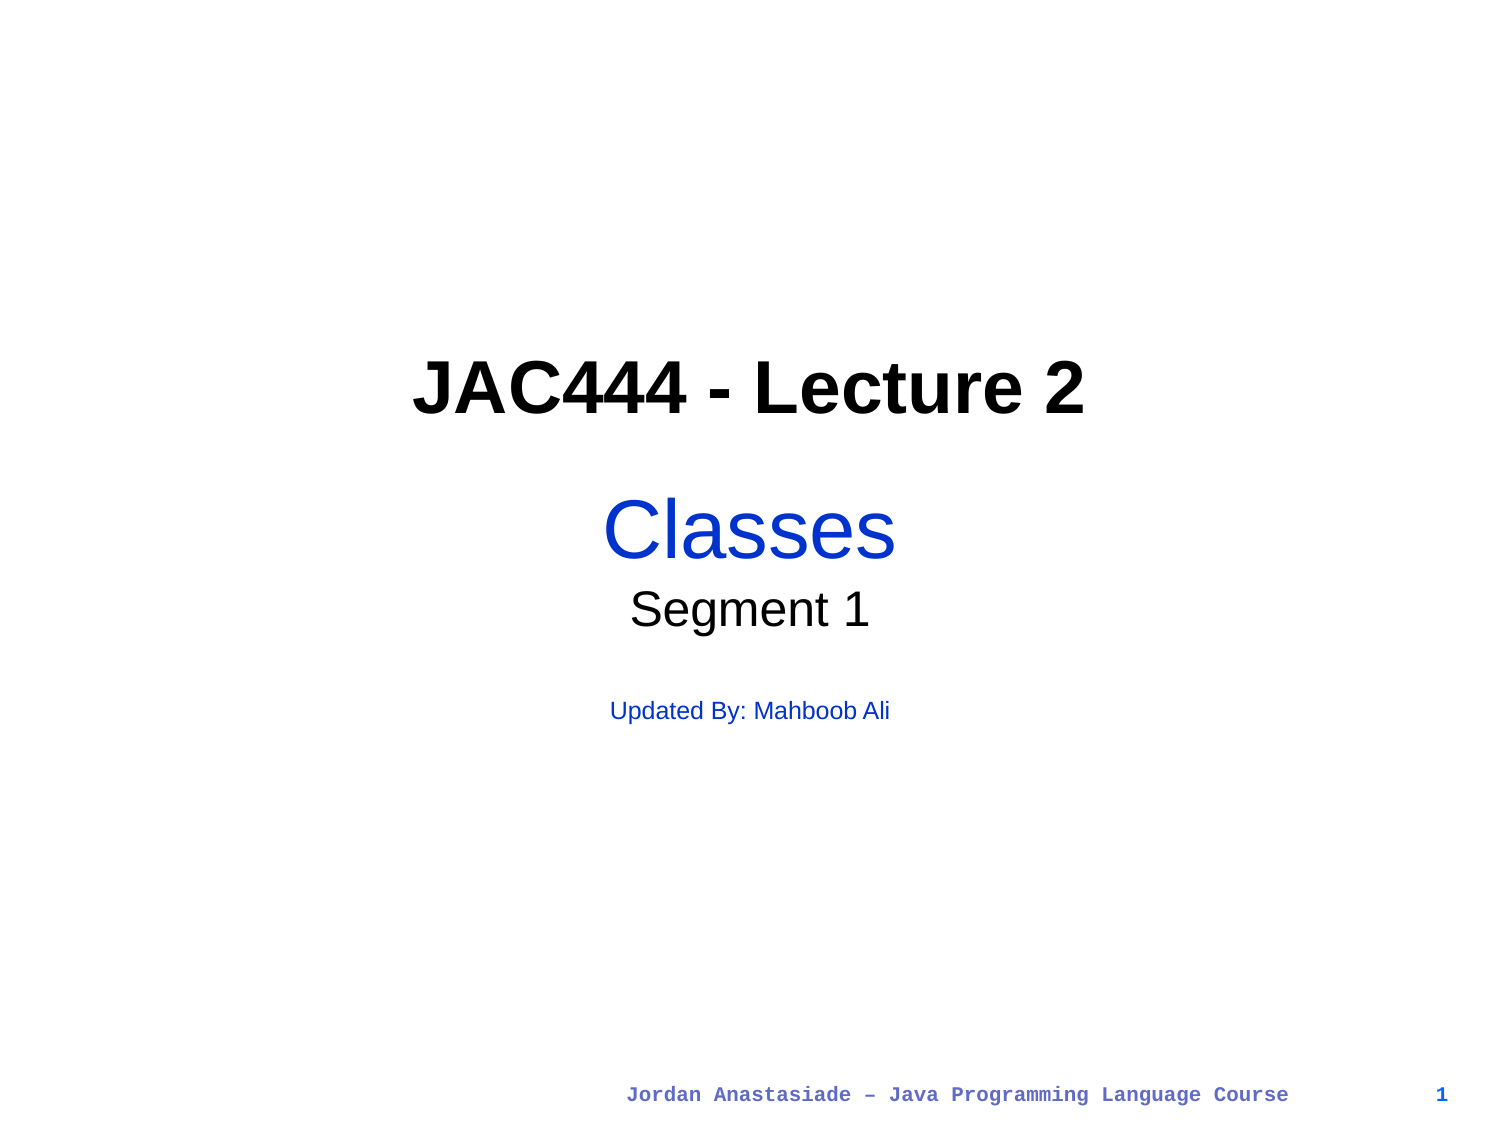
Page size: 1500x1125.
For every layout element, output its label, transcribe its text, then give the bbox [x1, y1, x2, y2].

text_box Jordan Anastasiade – Java Programming Language Course [624, 1083, 1292, 1106]
text_box Classes Segment 1 [599, 474, 901, 637]
title JAC444 - Lecture 2 [410, 339, 1090, 527]
slide_number 1 [1419, 1083, 1453, 1125]
text_box Updated By: Mahboob Ali [600, 694, 901, 725]
